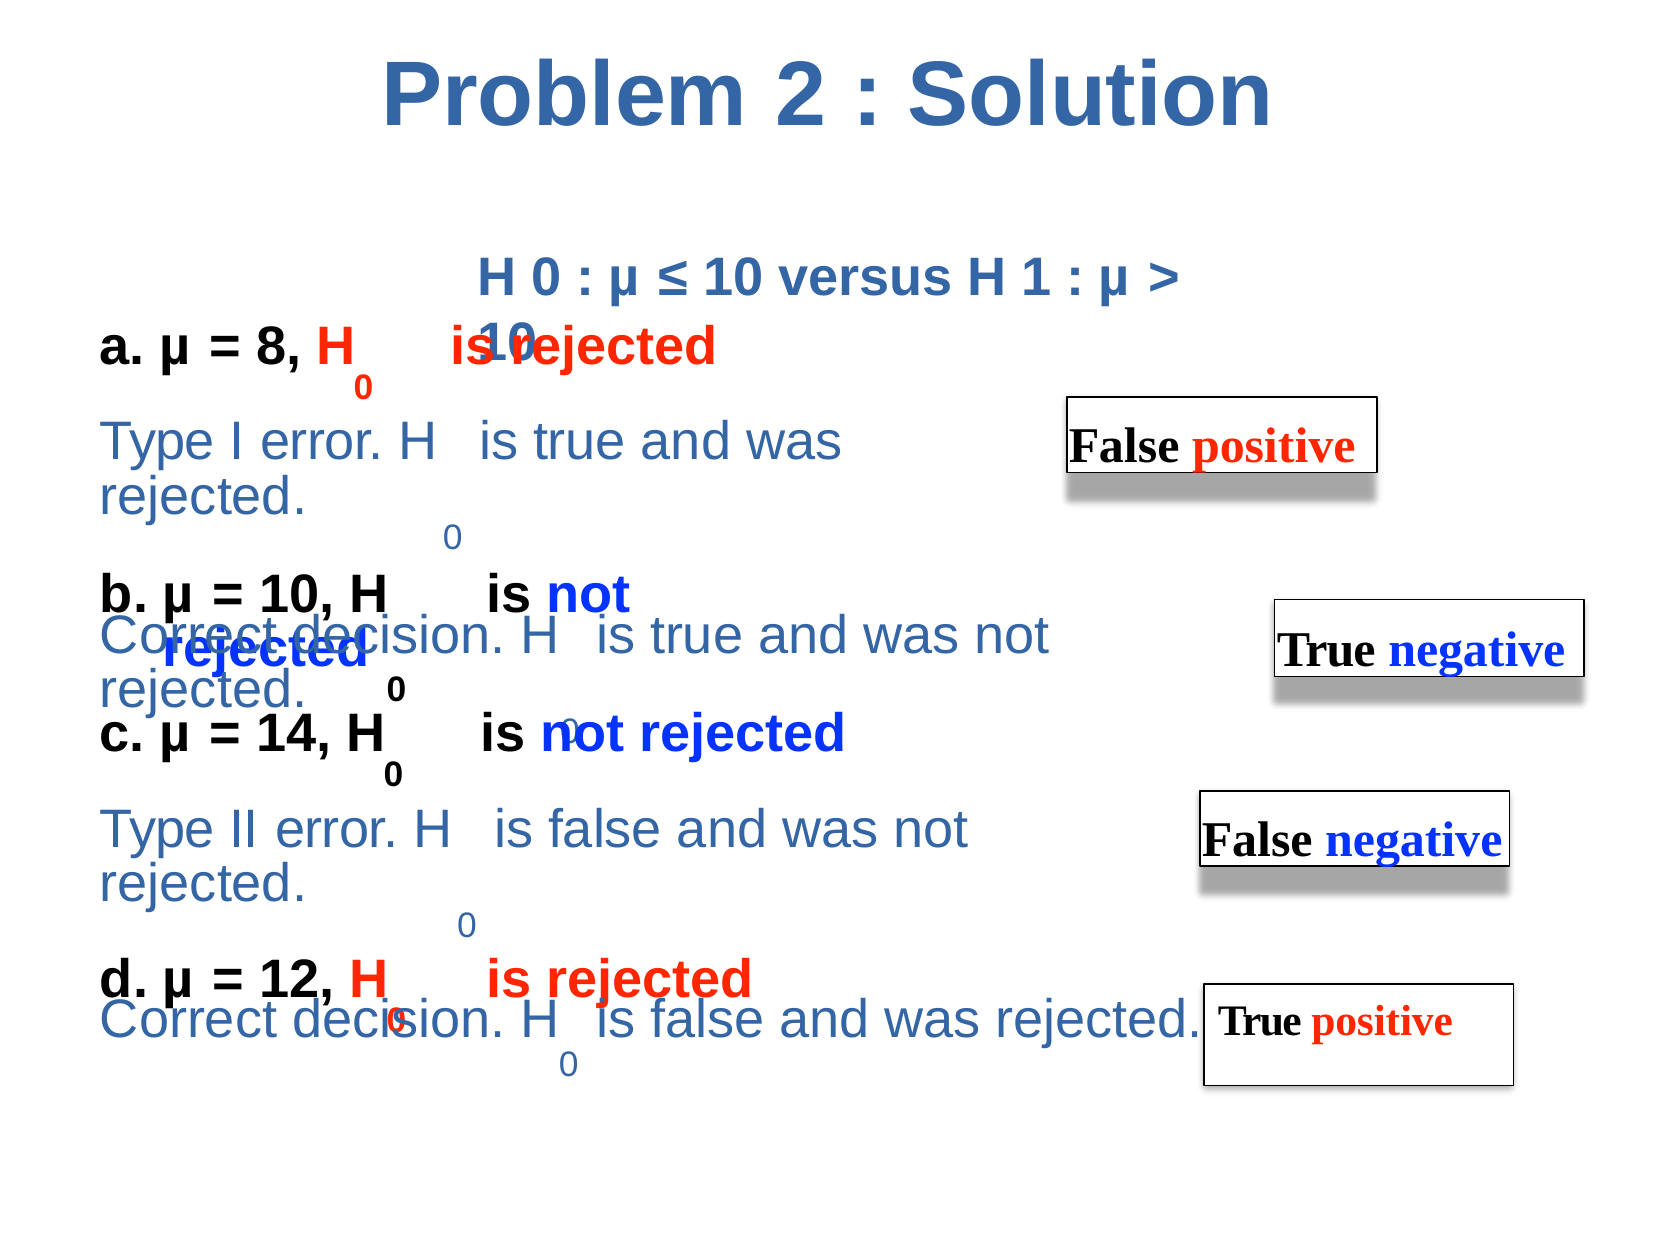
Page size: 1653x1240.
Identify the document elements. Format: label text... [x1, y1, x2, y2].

text_box [1204, 984, 1514, 1086]
text_box [1193, 787, 1517, 903]
text_box True negative [1274, 599, 1585, 677]
text_box µ = 8, H is rejected 0 Type I error. H is true and was rejected. 0 µ = 10, H is not rejected 0 [97, 318, 1065, 608]
text_box H 0 : µ ≤ 10 versus H 1 : µ > 10 [474, 239, 1255, 372]
text_box [1267, 596, 1592, 712]
text_box False positive [1067, 397, 1377, 473]
text_box [1197, 980, 1521, 1097]
text_box Correct decision. H is false and was rejected. True positive 0 [97, 996, 1487, 1084]
text_box False negative [1200, 790, 1510, 867]
text_box [1060, 393, 1384, 510]
text_box µ = 14, H is not rejected 0 Type II error. H is false and was not rejected. 0 µ = 12, H is rejected 0 [97, 706, 1191, 996]
title Problem 2 : Solution [379, 31, 1275, 241]
text_box Correct decision. H is true and was not rejected. 0 [97, 608, 1272, 751]
